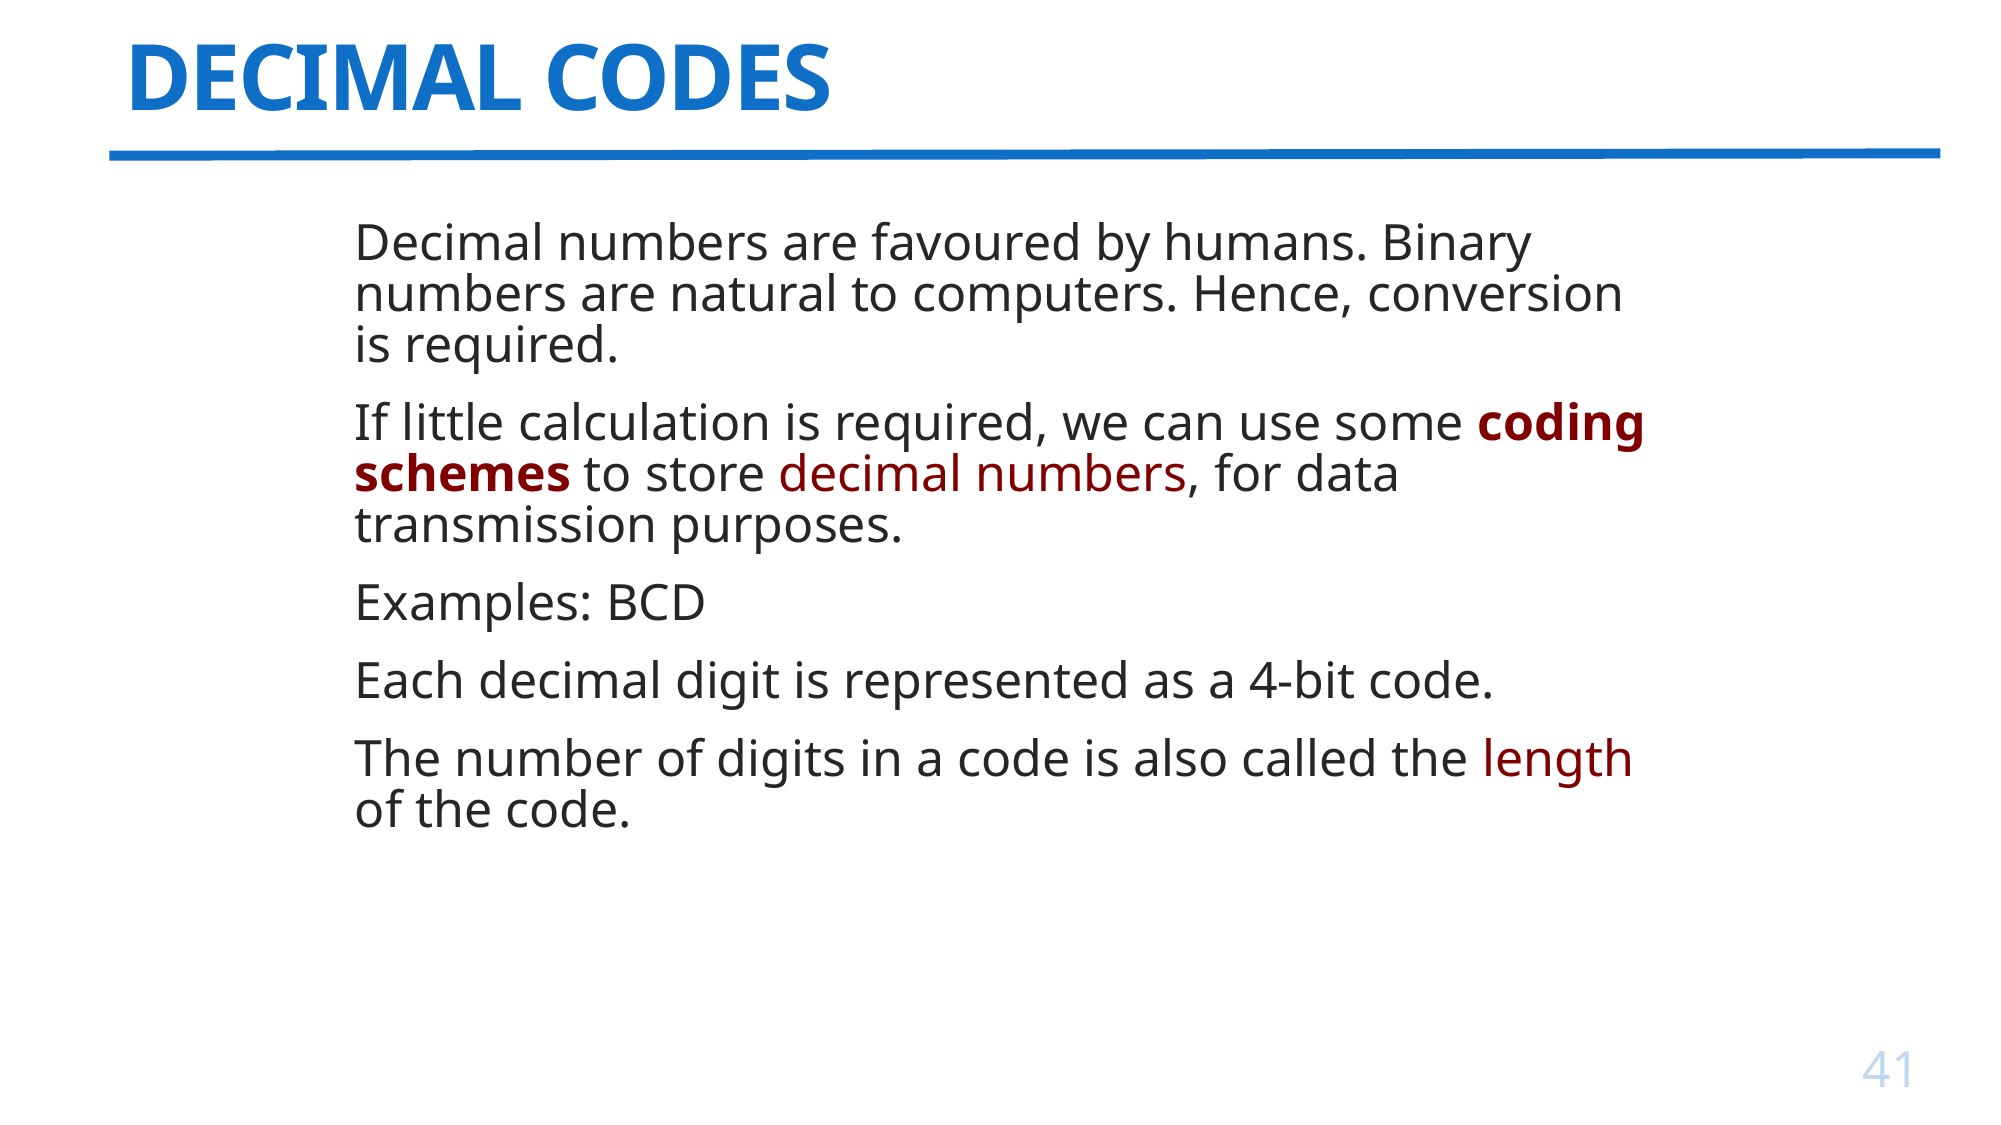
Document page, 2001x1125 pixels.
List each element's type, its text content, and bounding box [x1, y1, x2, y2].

title DECIMAL CODES [109, 12, 1877, 154]
slide_number 41 [1739, 1050, 1935, 1113]
list Decimal numbers are favoured by humans. Binary numbers are natural to computers. Hence, conversion is required. If little calculation is required, we can use some coding schemes to store decimal numbers, for data transmission purposes. Examples: BCD Each decimal digit is represented as a 4-bit code. The number of digits in a code is also called the length of the code. [324, 212, 1675, 931]
